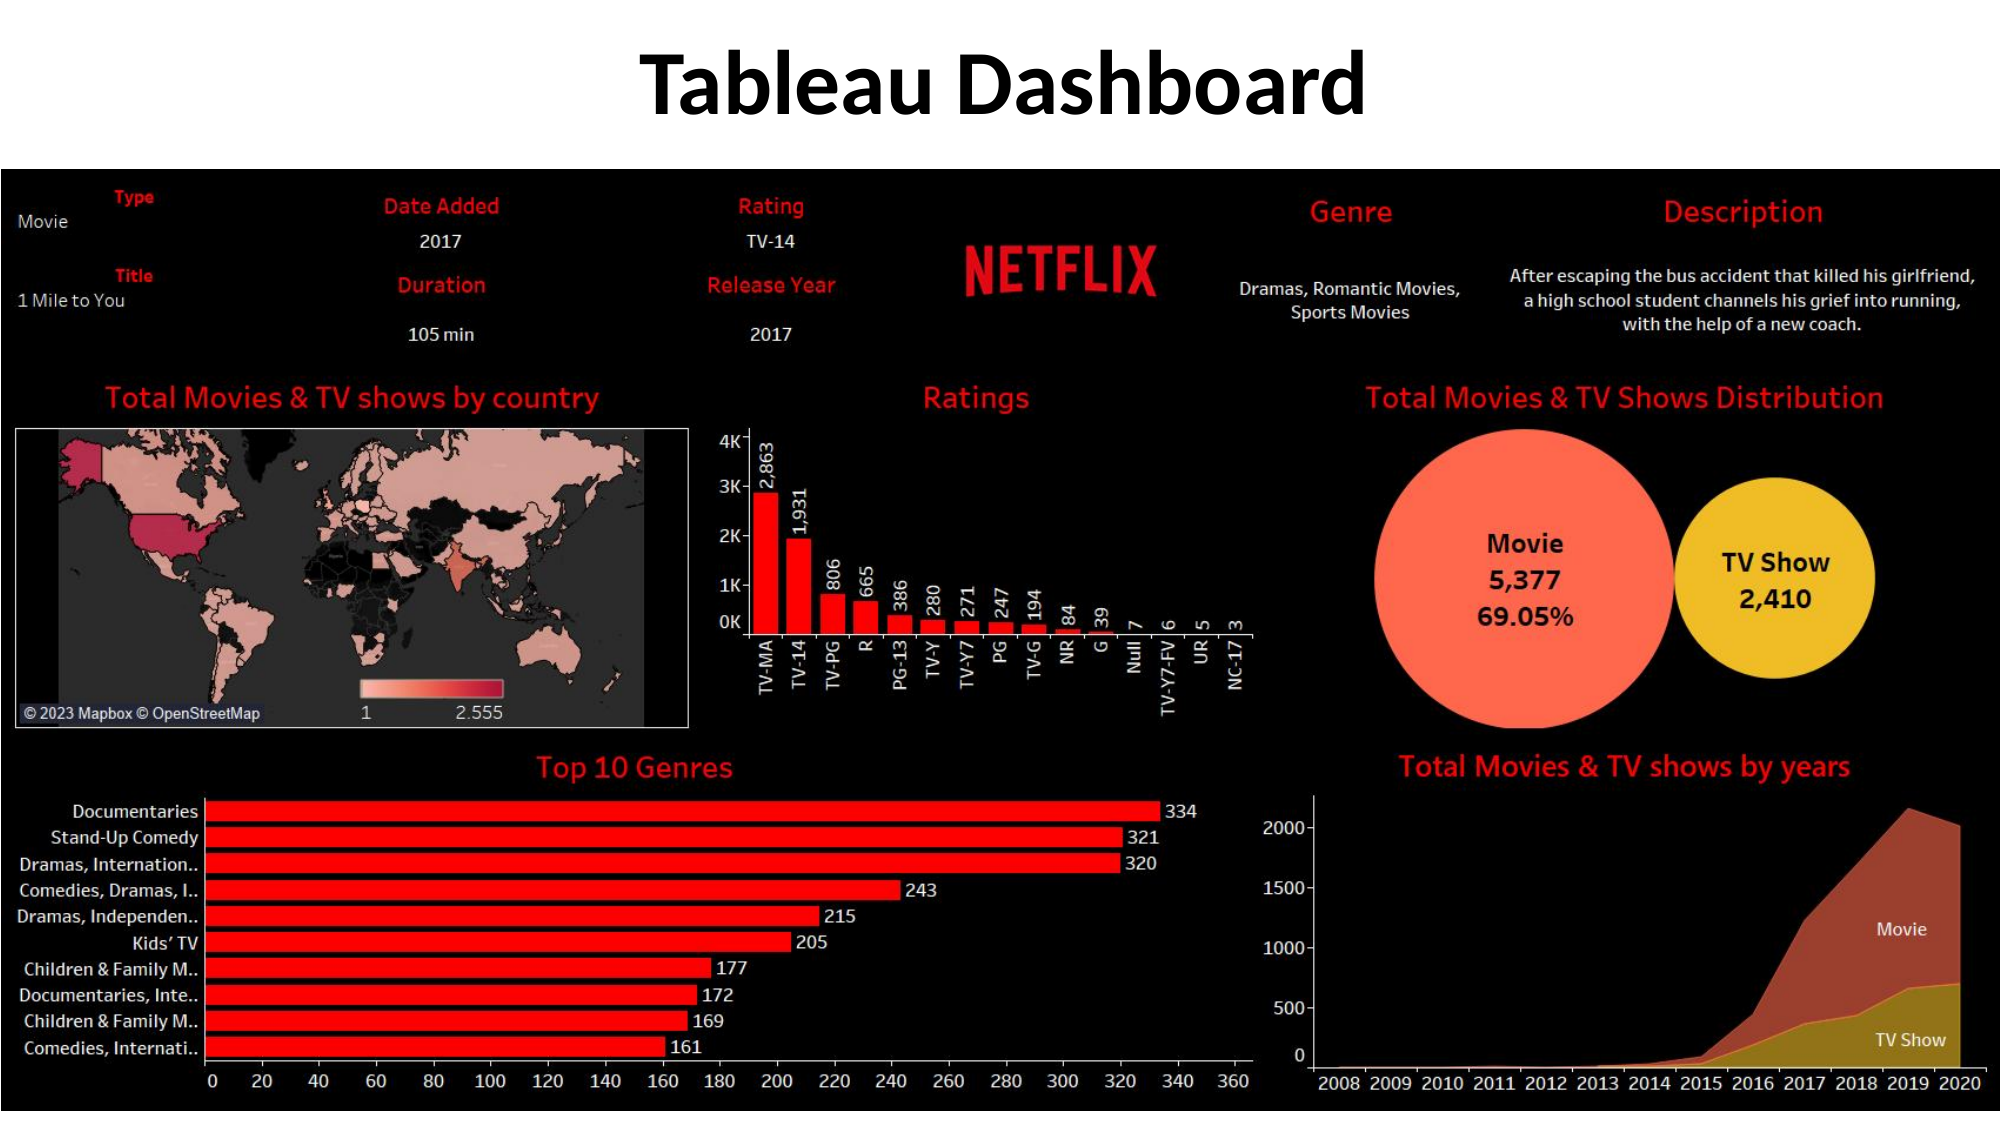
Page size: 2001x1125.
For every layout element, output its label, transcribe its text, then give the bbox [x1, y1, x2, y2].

title Tableau Dashboard [0, 0, 2000, 170]
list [1, 169, 2000, 1111]
